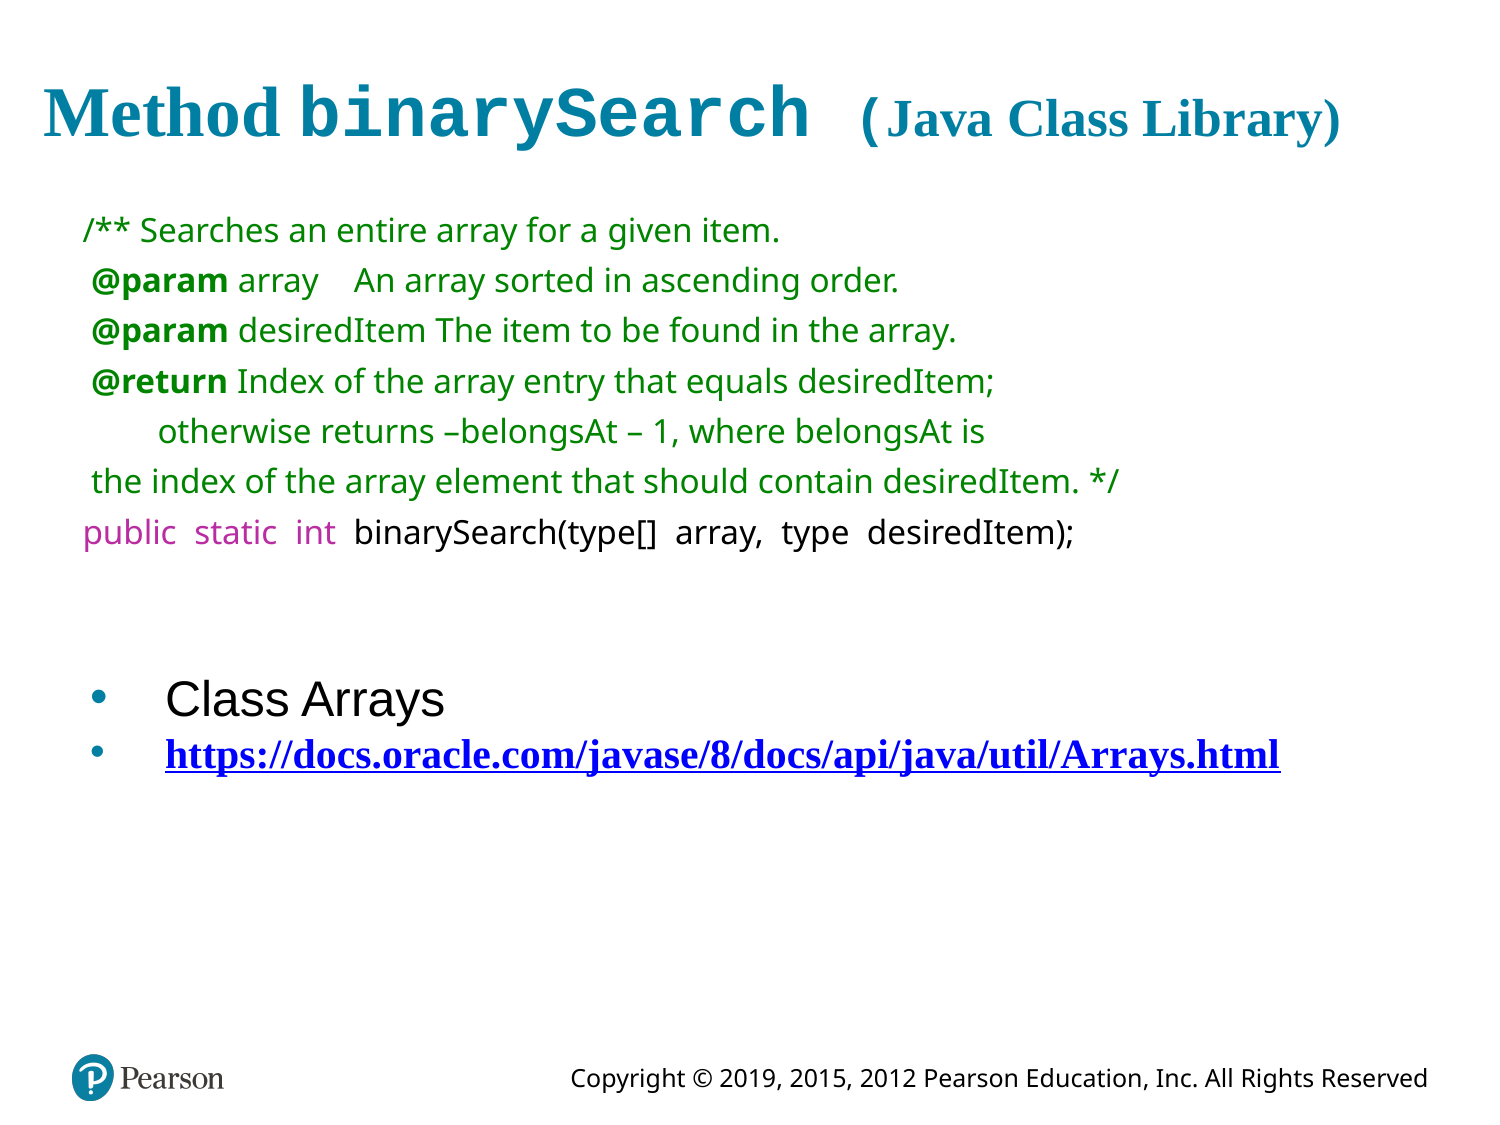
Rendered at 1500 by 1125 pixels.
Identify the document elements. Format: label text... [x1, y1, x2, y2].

picture [98, 1054, 224, 1101]
list Class Arrays https://docs.oracle.com/javase/8/docs/api/java/util/Arrays.html [74, 644, 1426, 792]
picture [72, 1087, 83, 1101]
picture [72, 1054, 88, 1070]
picture [80, 1063, 106, 1088]
text_box /** Searches an entire array for a given item. @param array An array sorted in ascending order. @param desiredItem The item to be found in the array. @return Index of the array entry that equals desiredItem; otherwise returns –belongsAt – 1, where belongsAt is the index of the array element that should contain desiredItem. */ public static int binarySearch(type[] array, type desiredItem); [75, 201, 1336, 659]
title Method binarySearch (Java Class Library) [27, 32, 1426, 167]
